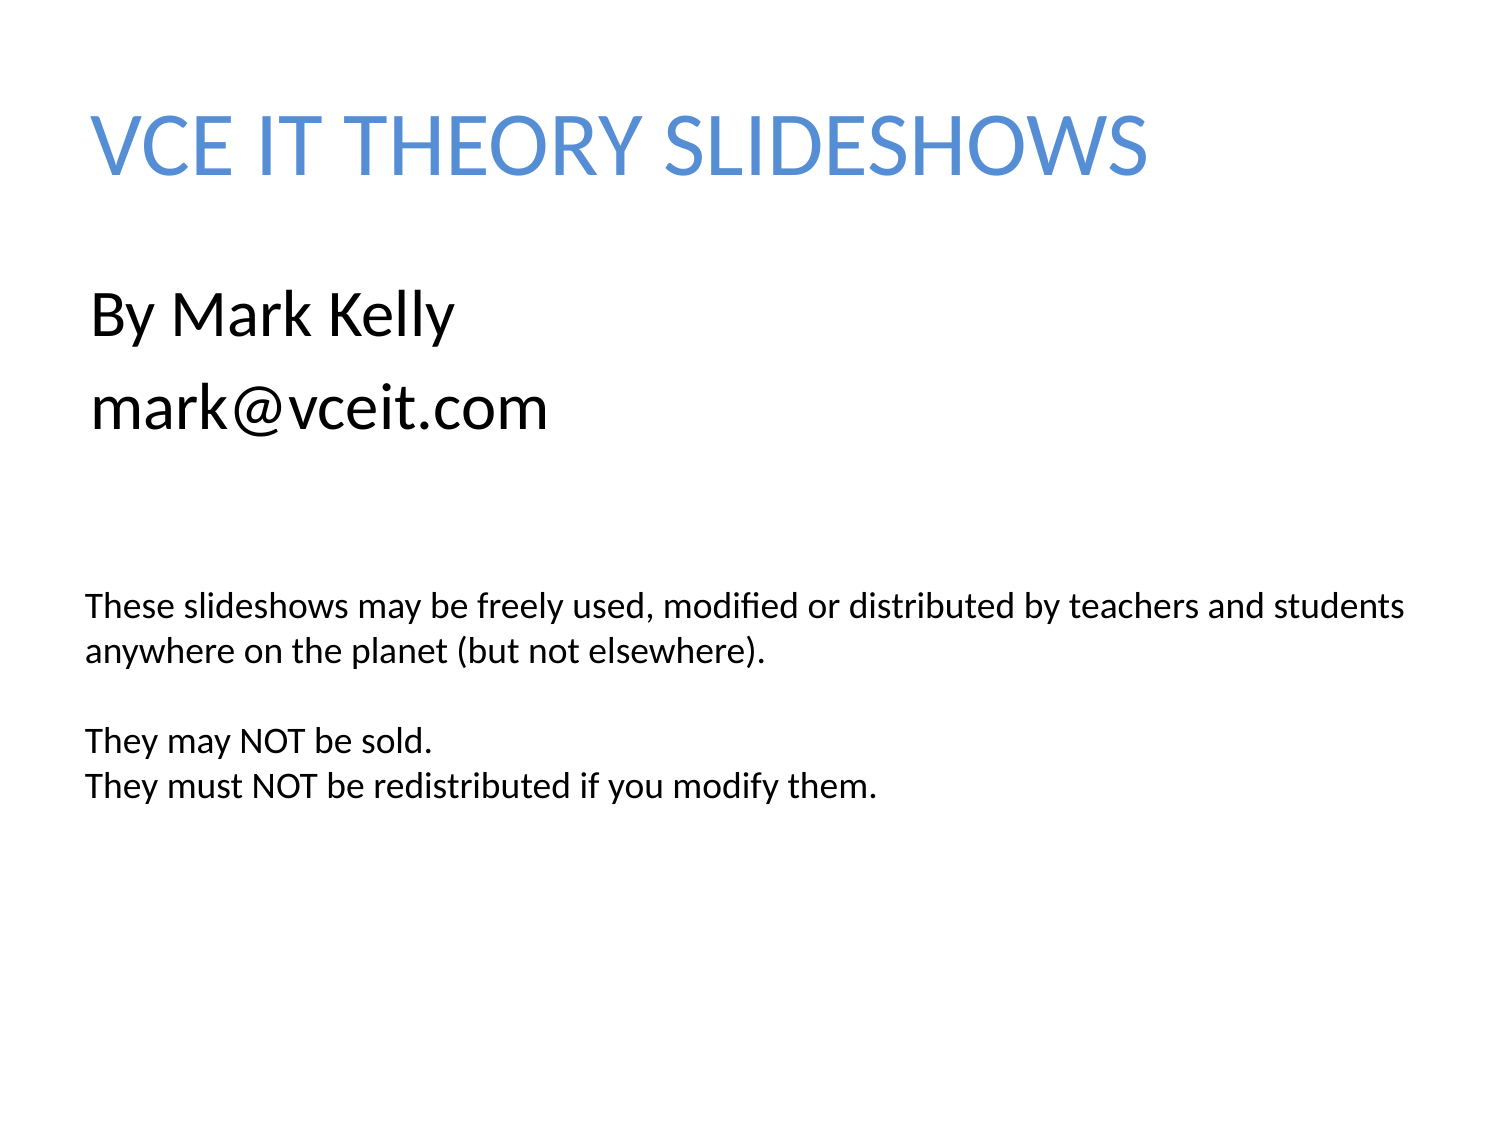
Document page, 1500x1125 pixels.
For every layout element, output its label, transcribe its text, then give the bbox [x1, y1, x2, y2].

text_box These slideshows may be freely used, modified or distributed by teachers and students anywhere on the planet (but not elsewhere). They may NOT be sold. They must NOT be redistributed if you modify them. [70, 574, 1442, 814]
title VCE IT THEORY SLIDESHOWS [75, 45, 1425, 233]
list By Mark Kelly mark@vceit.com [75, 262, 1425, 539]
